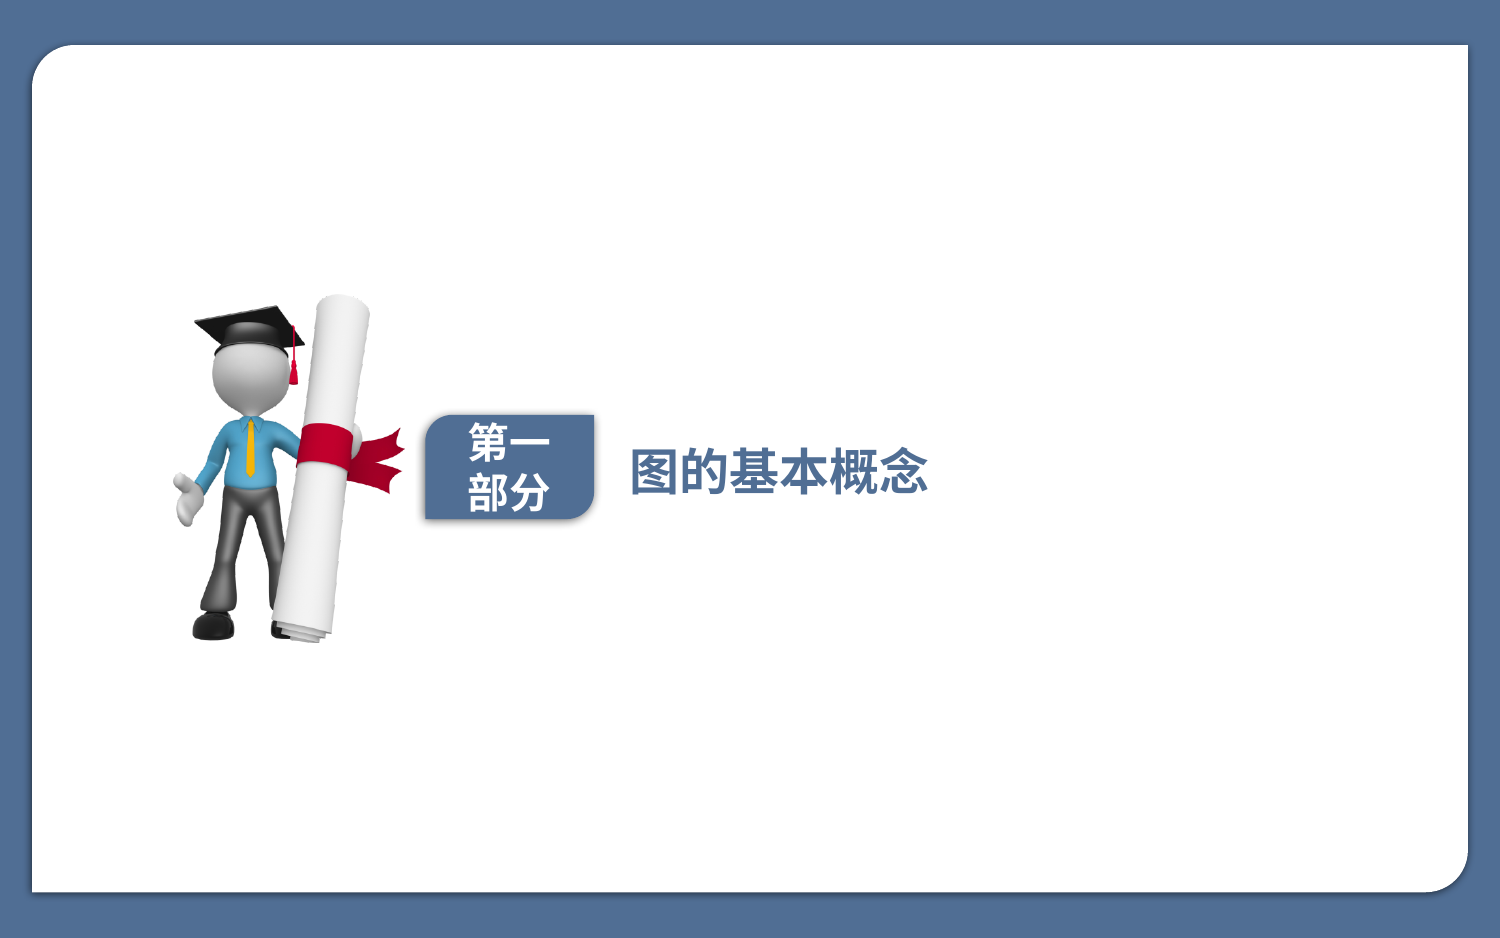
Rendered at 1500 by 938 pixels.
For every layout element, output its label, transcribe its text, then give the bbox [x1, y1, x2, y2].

text_box [32, 45, 1468, 893]
text_box 第一部分 [425, 414, 595, 520]
text_box 图的基本概念 [614, 433, 1252, 509]
picture [173, 294, 405, 643]
